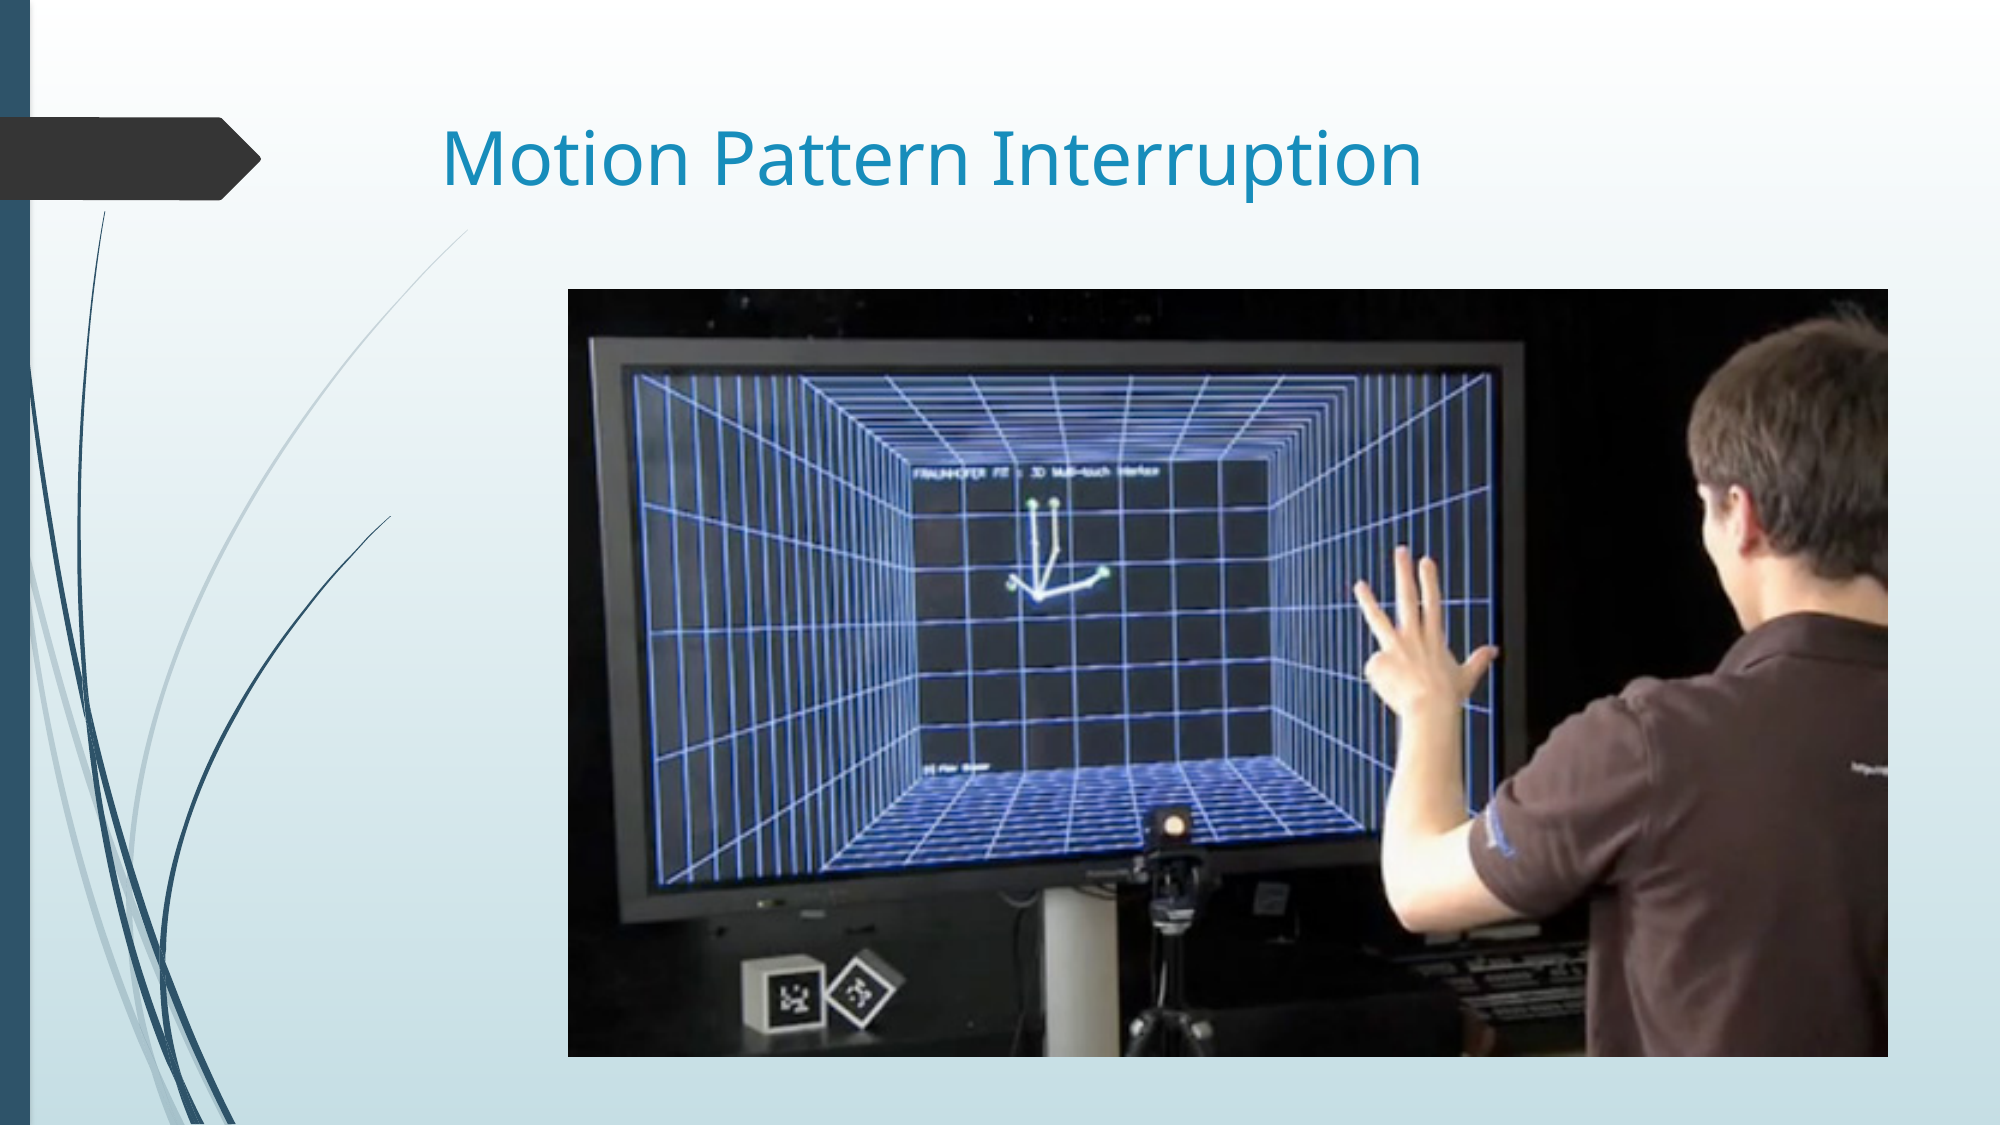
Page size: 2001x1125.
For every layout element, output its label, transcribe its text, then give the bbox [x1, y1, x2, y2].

title Motion Pattern Interruption [425, 102, 1888, 313]
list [568, 289, 1888, 1057]
